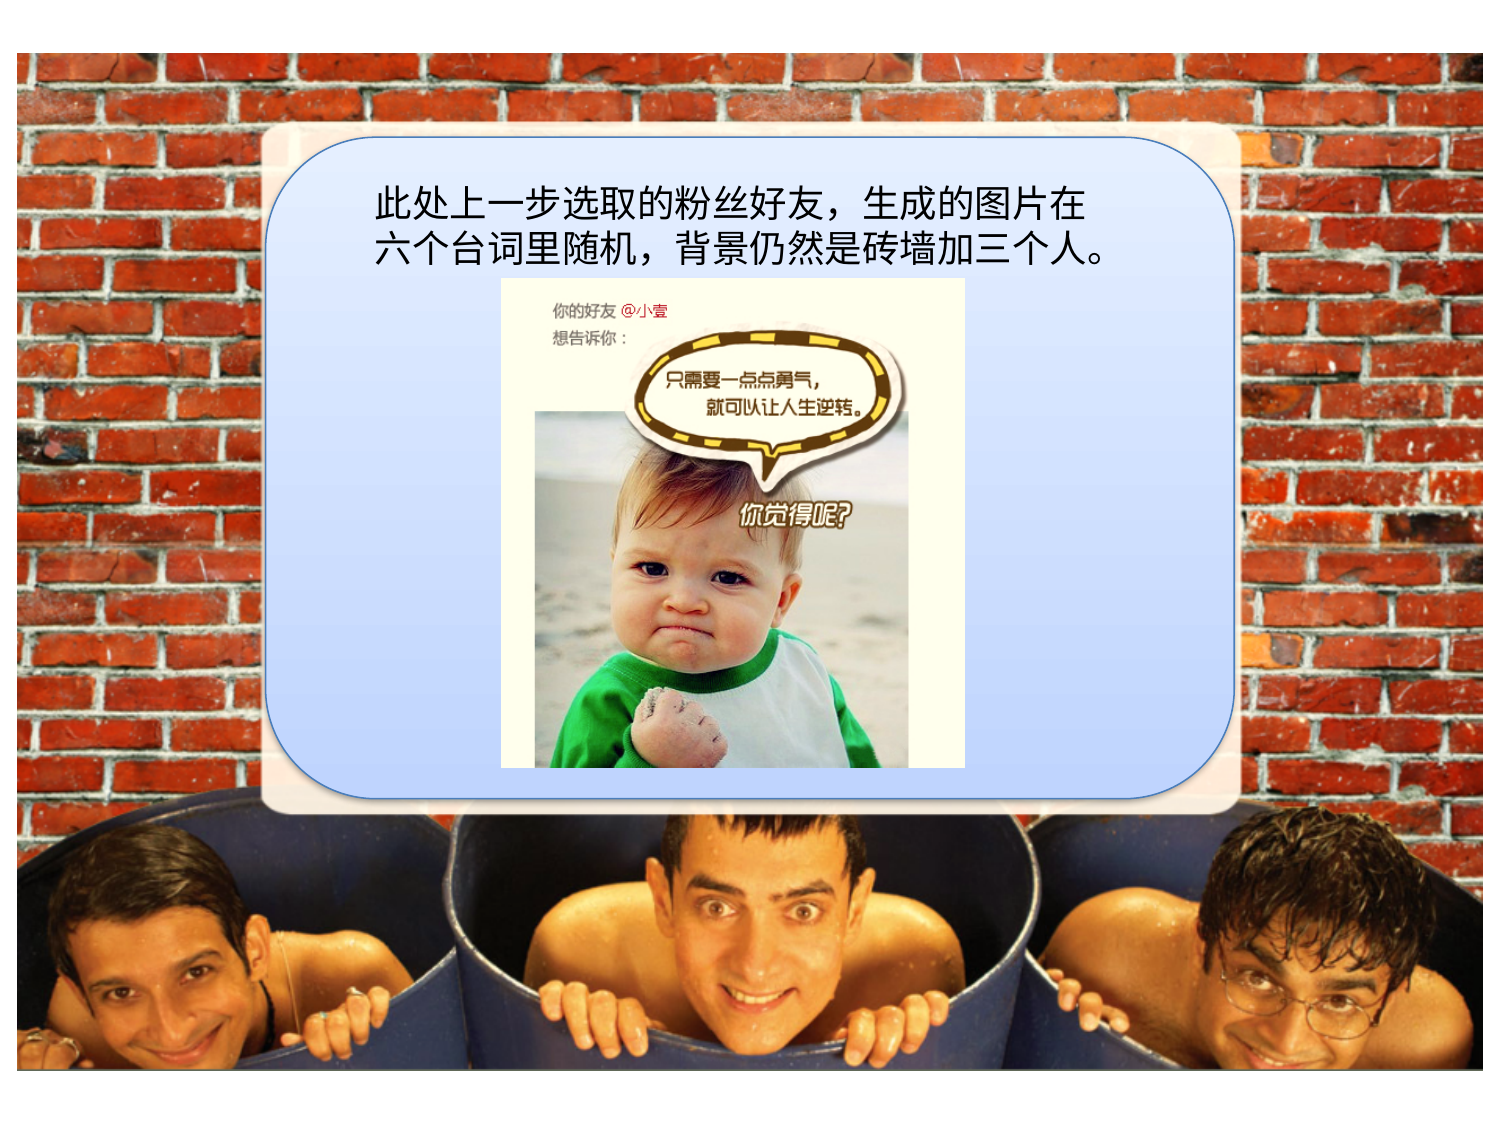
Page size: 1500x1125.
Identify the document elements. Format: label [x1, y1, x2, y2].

picture [16, 53, 1483, 1072]
